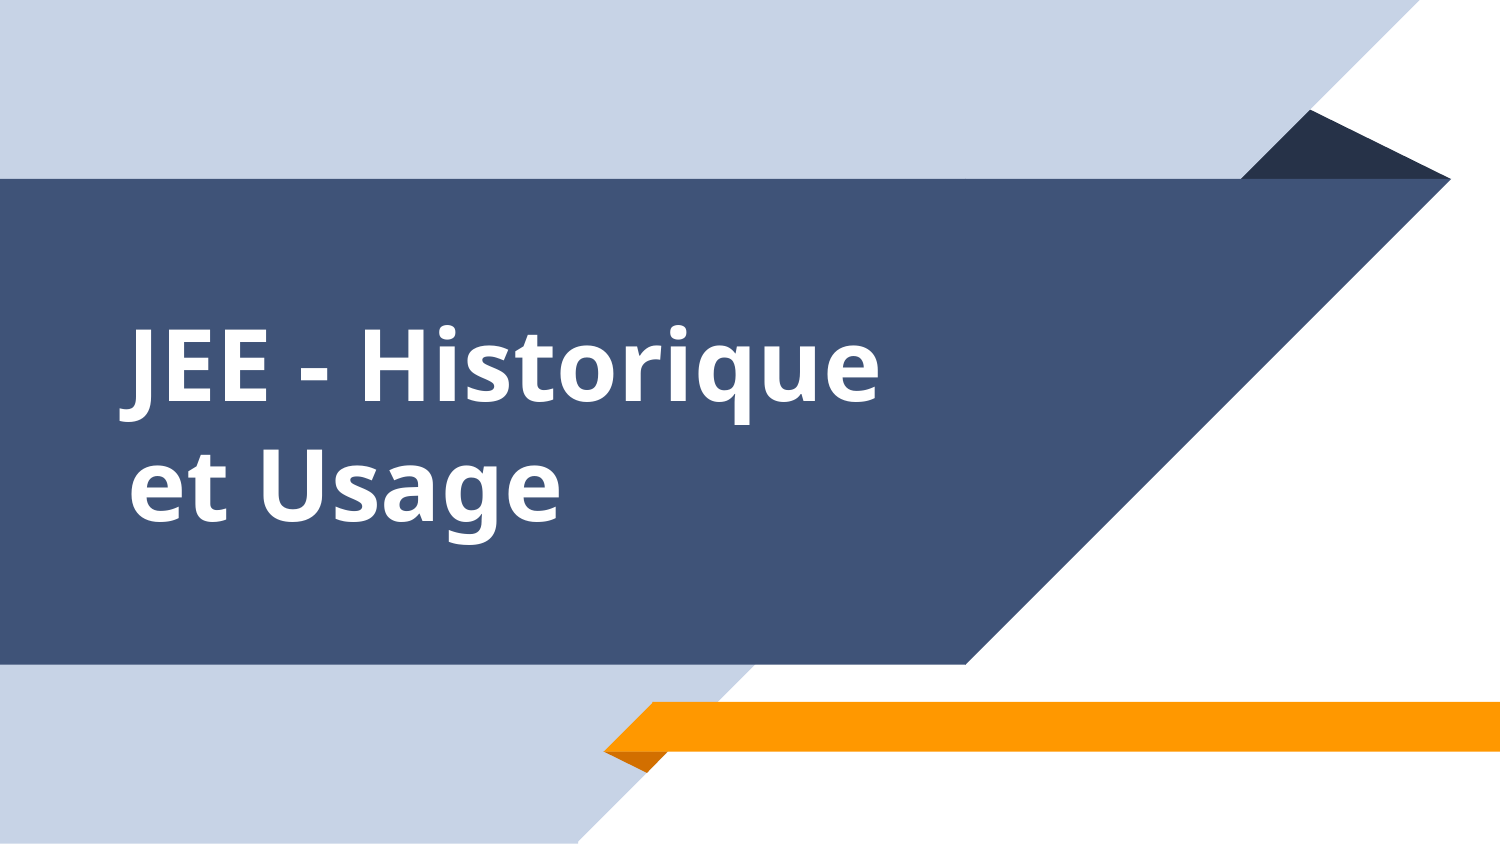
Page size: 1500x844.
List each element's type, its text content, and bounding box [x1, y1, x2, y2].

title JEE - Historique et Usage [112, 178, 994, 665]
